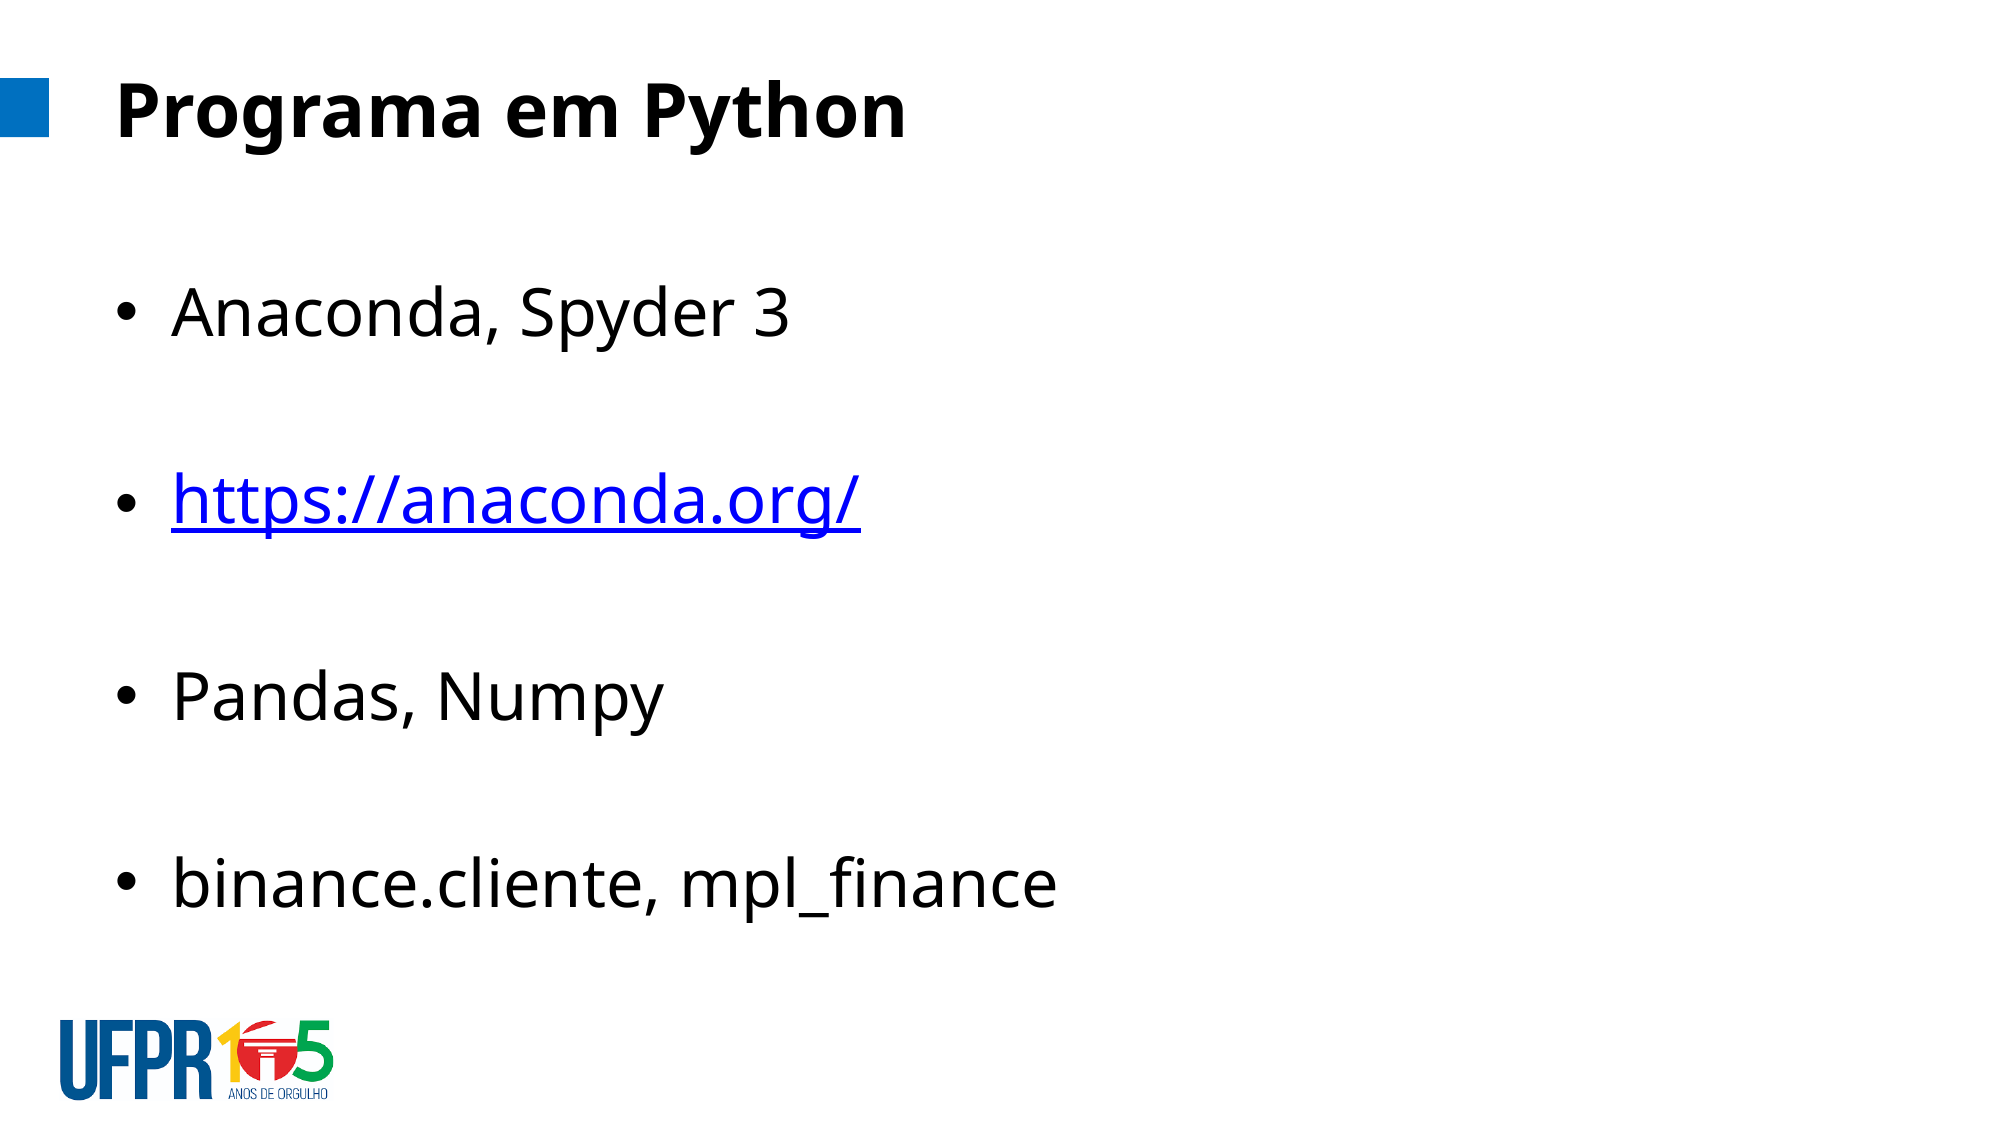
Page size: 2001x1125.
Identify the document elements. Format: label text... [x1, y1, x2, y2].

title Programa em Python [99, 42, 1900, 173]
picture [59, 1018, 334, 1101]
list Anaconda, Spyder 3 https://anaconda.org/ Pandas, Numpy binance.cliente, mpl_finance [99, 262, 1900, 1005]
